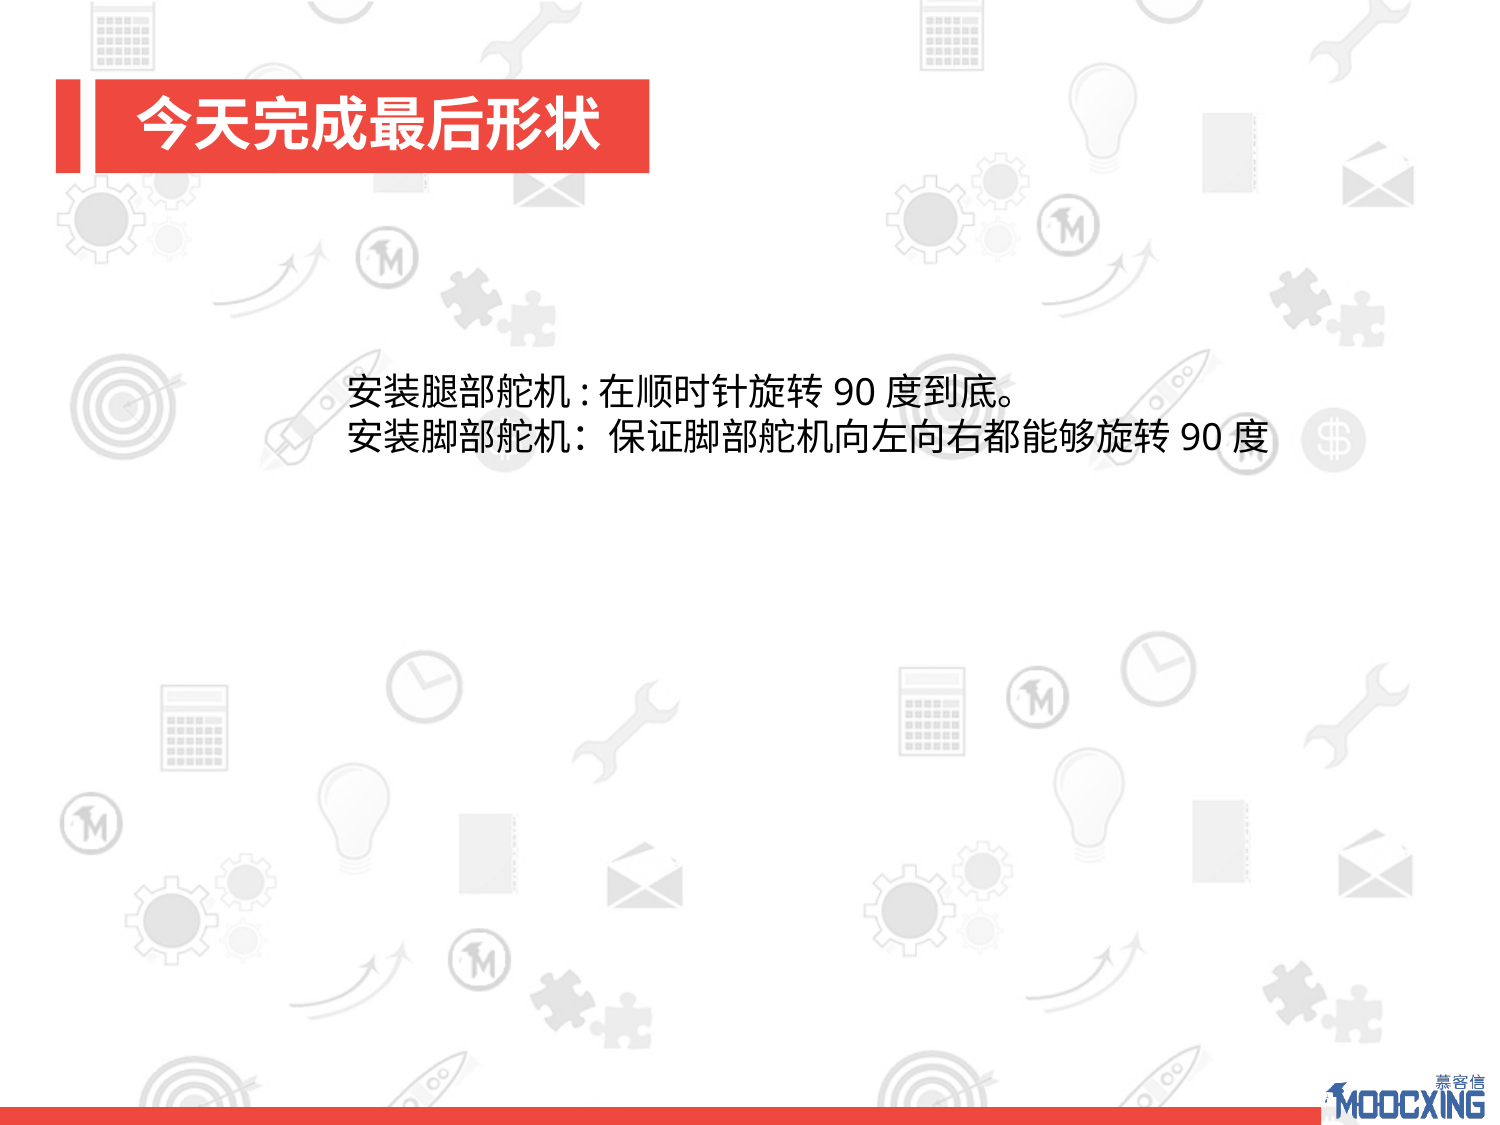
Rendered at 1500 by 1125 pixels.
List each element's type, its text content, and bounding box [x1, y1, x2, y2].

title 今天完成最后形状 [120, 80, 872, 174]
text_box 安装腿部舵机:在顺时针旋转90度到底。 安装脚部舵机：保证脚部舵机向左向右都能够旋转90度 [331, 360, 1285, 466]
picture [0, 0, 1500, 1125]
